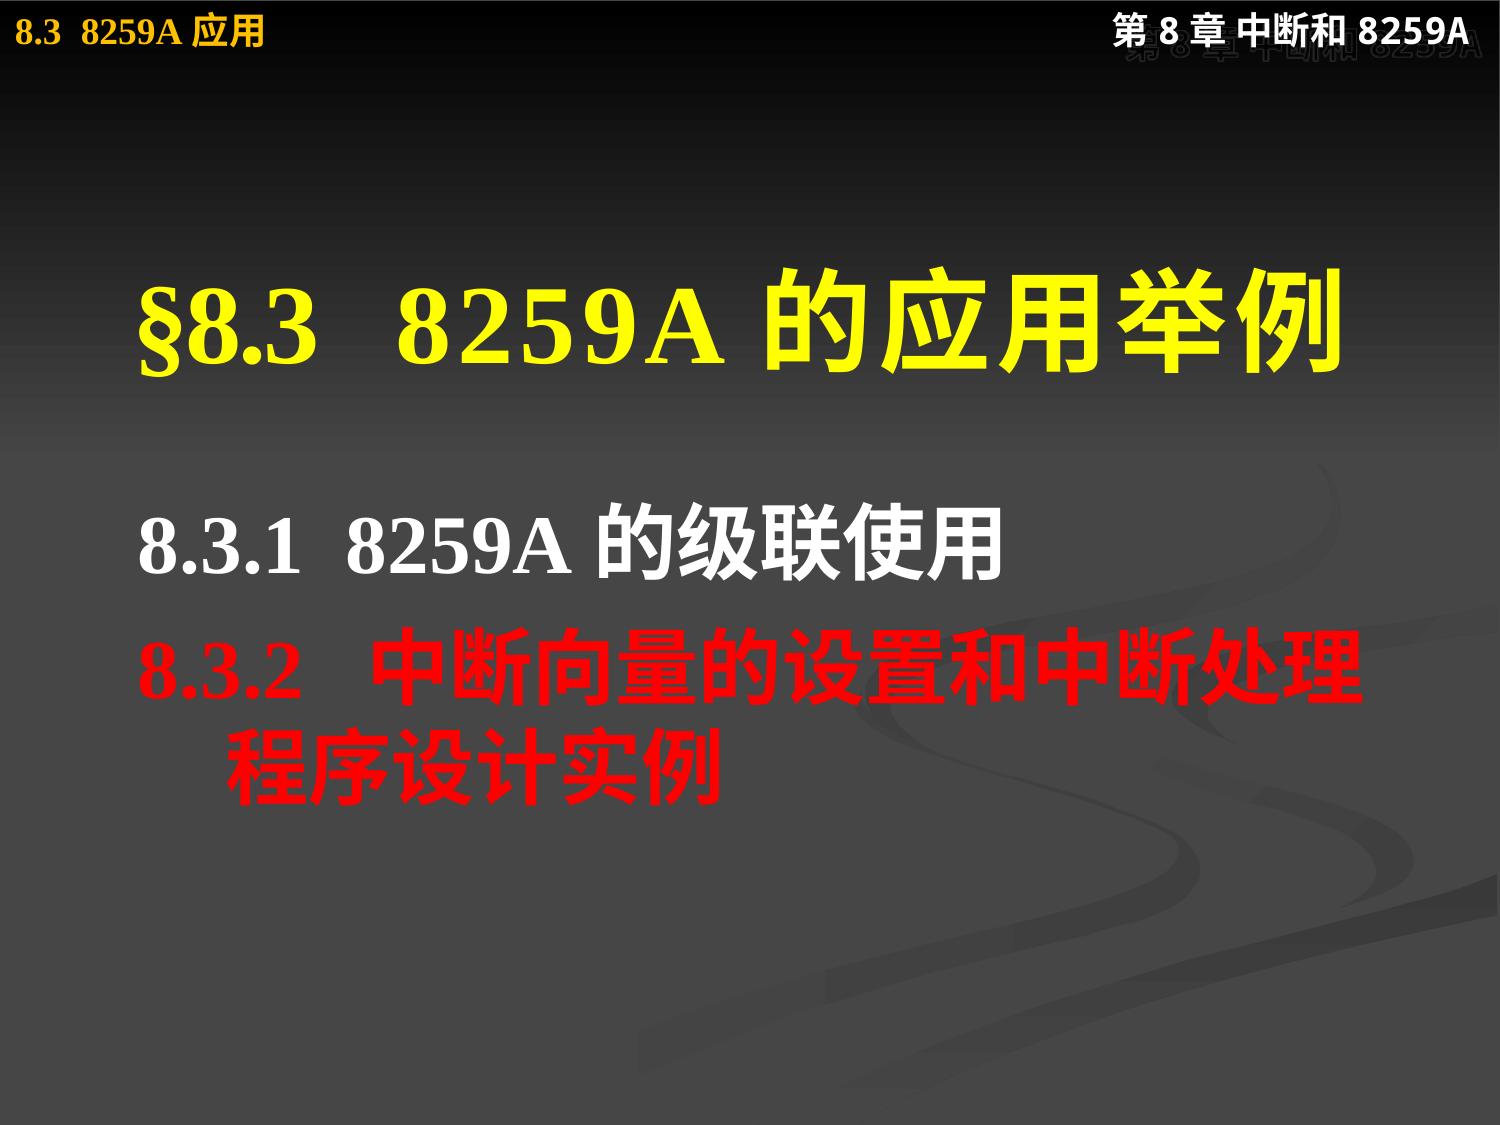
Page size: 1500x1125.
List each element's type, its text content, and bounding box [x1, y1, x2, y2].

title §8.3 8259A的应用举例 [64, 263, 1415, 375]
list 8.3.1 8259A的级联使用 8.3.2 中断向量的设置和中断处理程序设计实例 [122, 482, 1437, 1125]
